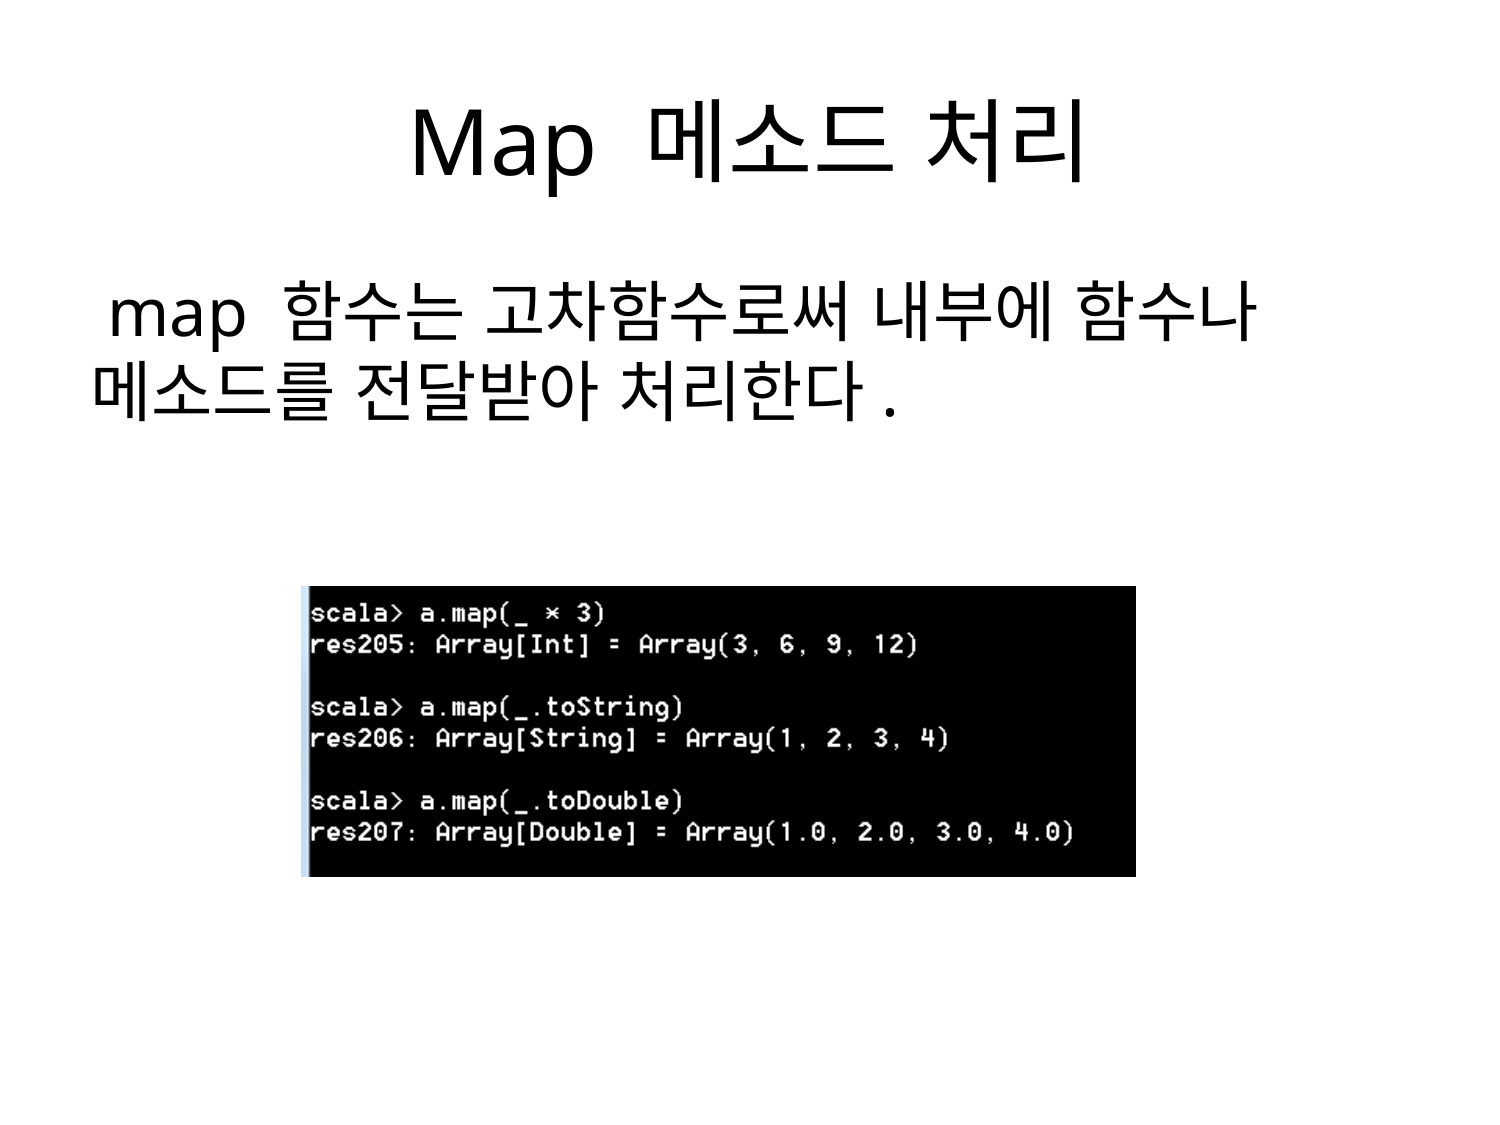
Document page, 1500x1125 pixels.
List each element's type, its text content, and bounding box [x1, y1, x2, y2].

list map 함수는 고차함수로써 내부에 함수나 메소드를 전달받아 처리한다. [75, 262, 1400, 504]
picture [300, 585, 1136, 877]
title Map 메소드 처리 [75, 45, 1425, 233]
